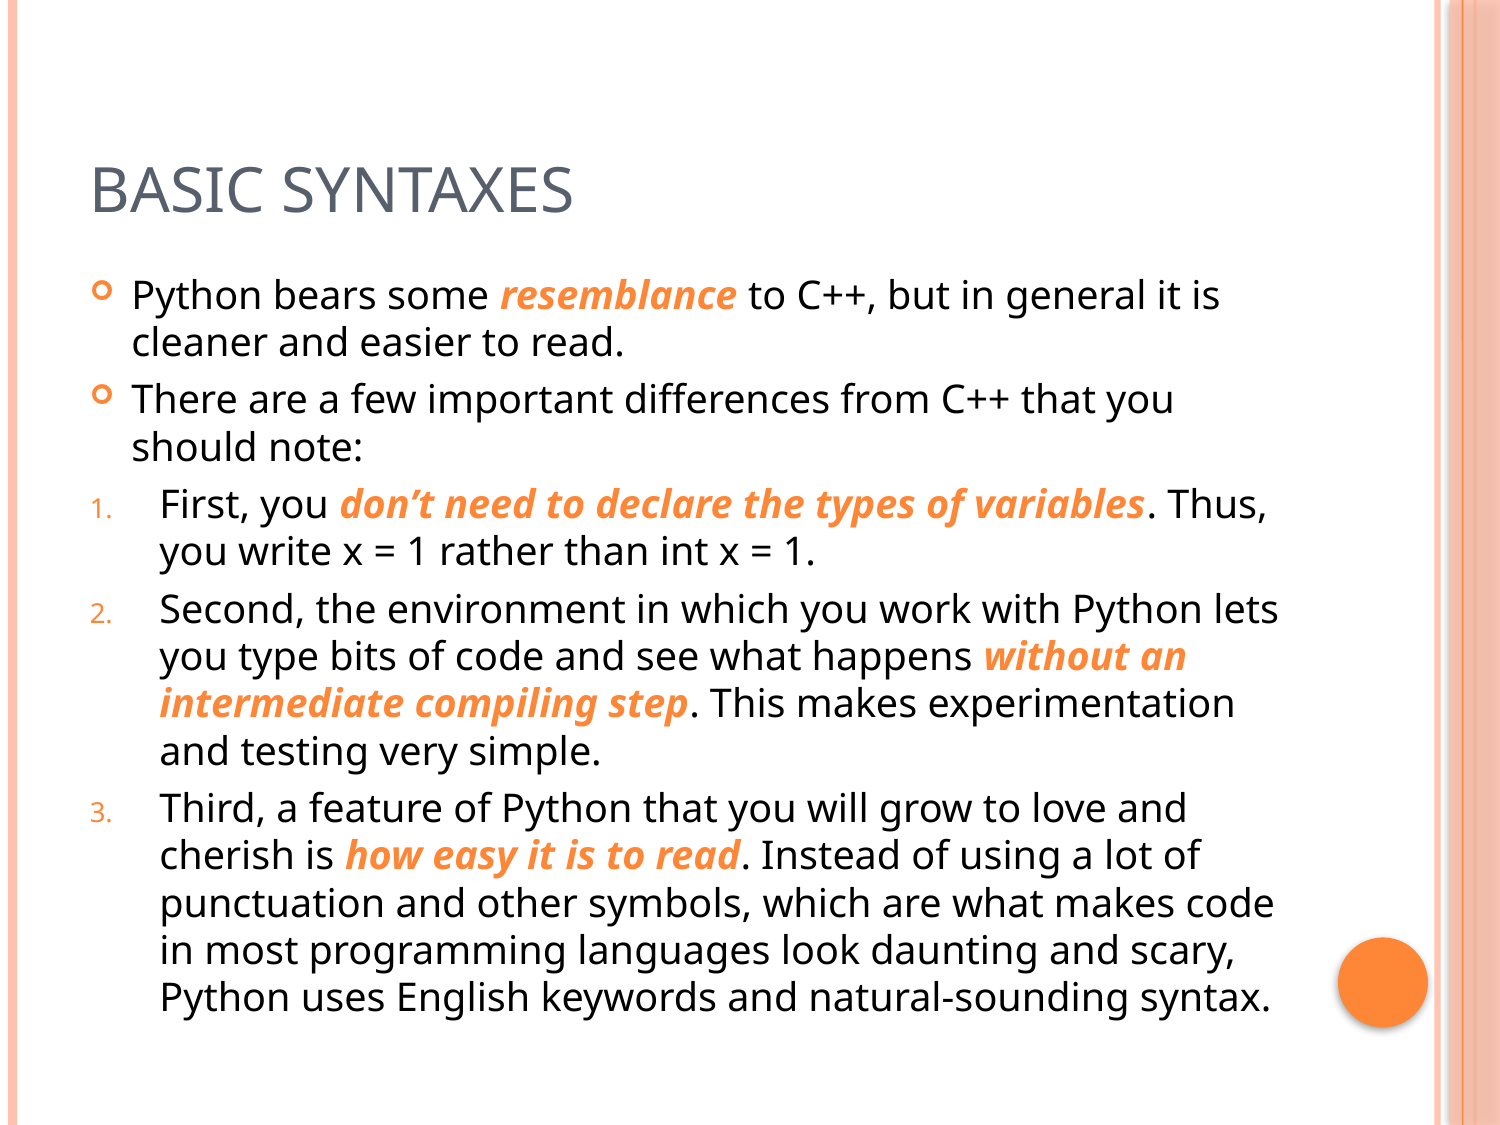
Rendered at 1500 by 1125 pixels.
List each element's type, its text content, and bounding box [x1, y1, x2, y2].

list Python bears some resemblance to C++, but in general it is cleaner and easier to read. There are a few important differences from C++ that you should note: First, you don’t need to declare the types of variables. Thus, you write x = 1 rather than int x = 1. Second, the environment in which you work with Python lets you type bits of code and see what happens without an intermediate compiling step. This makes experimentation and testing very simple. Third, a feature of Python that you will grow to love and cherish is how easy it is to read. Instead of using a lot of punctuation and other symbols, which are what makes code in most programming languages look daunting and scary, Python uses English keywords and natural-sounding syntax. [75, 262, 1300, 1062]
title Basic Syntaxes [75, 45, 1300, 233]
